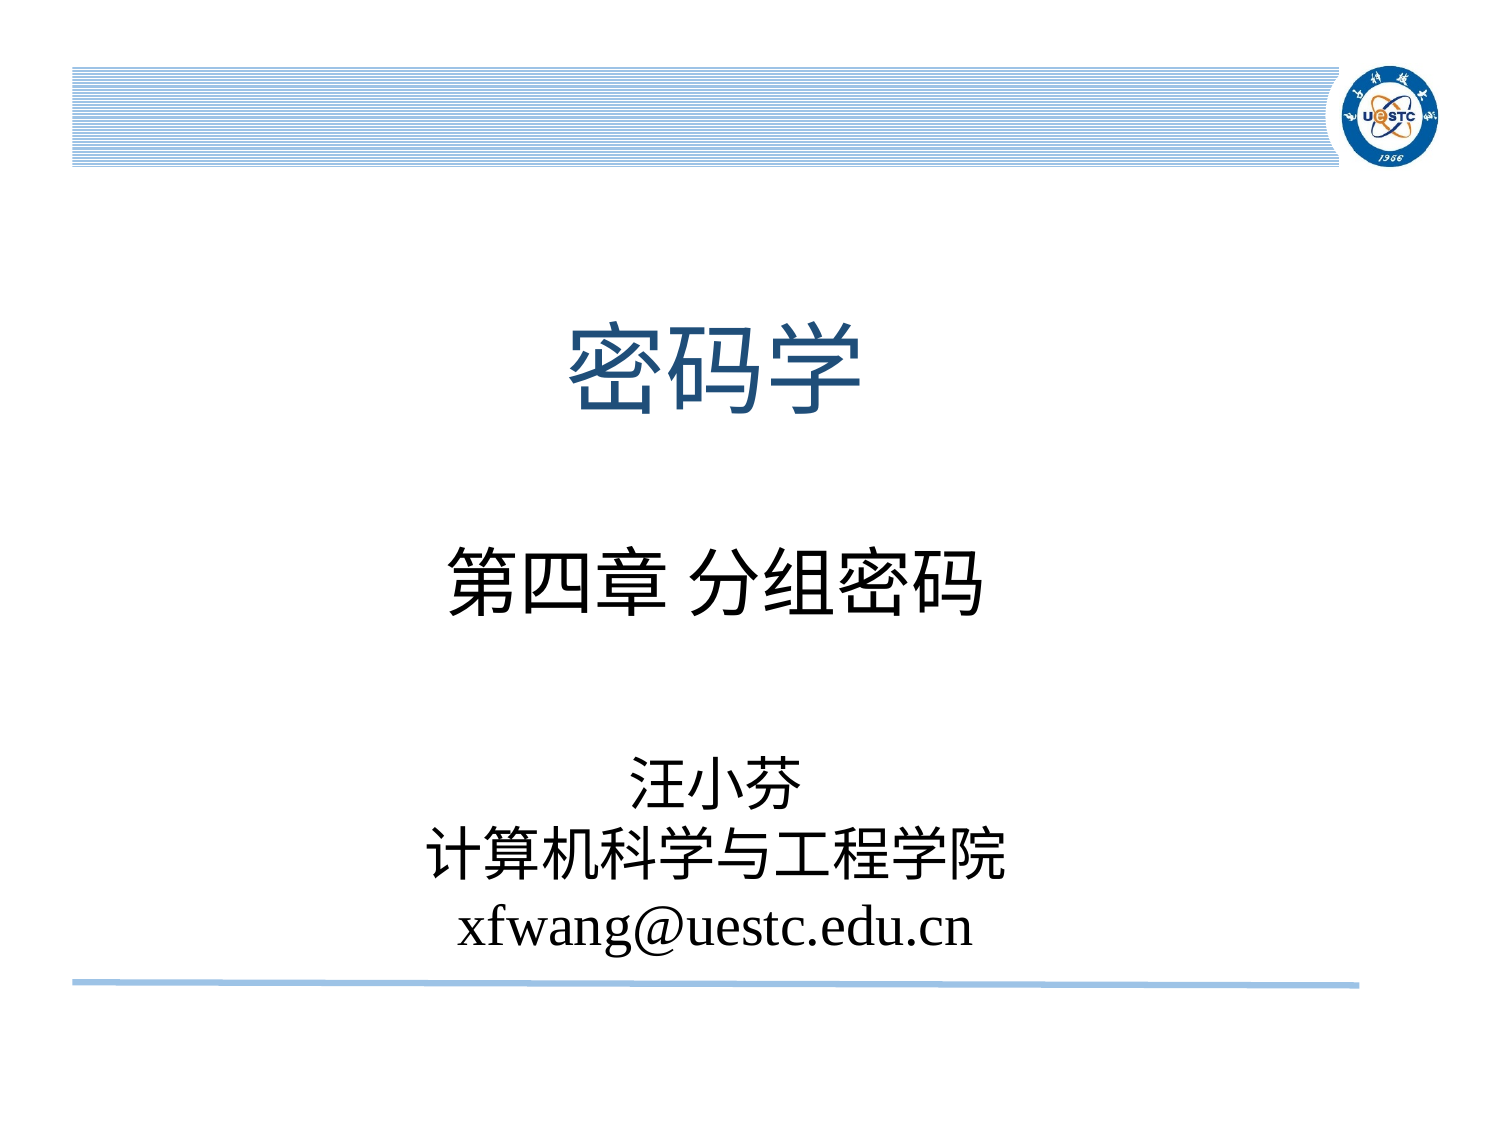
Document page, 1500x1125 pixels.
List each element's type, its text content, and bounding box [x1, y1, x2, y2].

text_box 汪小芬 计算机科学与工程学院 xfwang@uestc.edu.cn [340, 739, 1091, 965]
picture [1339, 63, 1440, 171]
subtitle 第四章 分组密码 [112, 521, 1320, 652]
title 密码学 [78, 228, 1354, 521]
